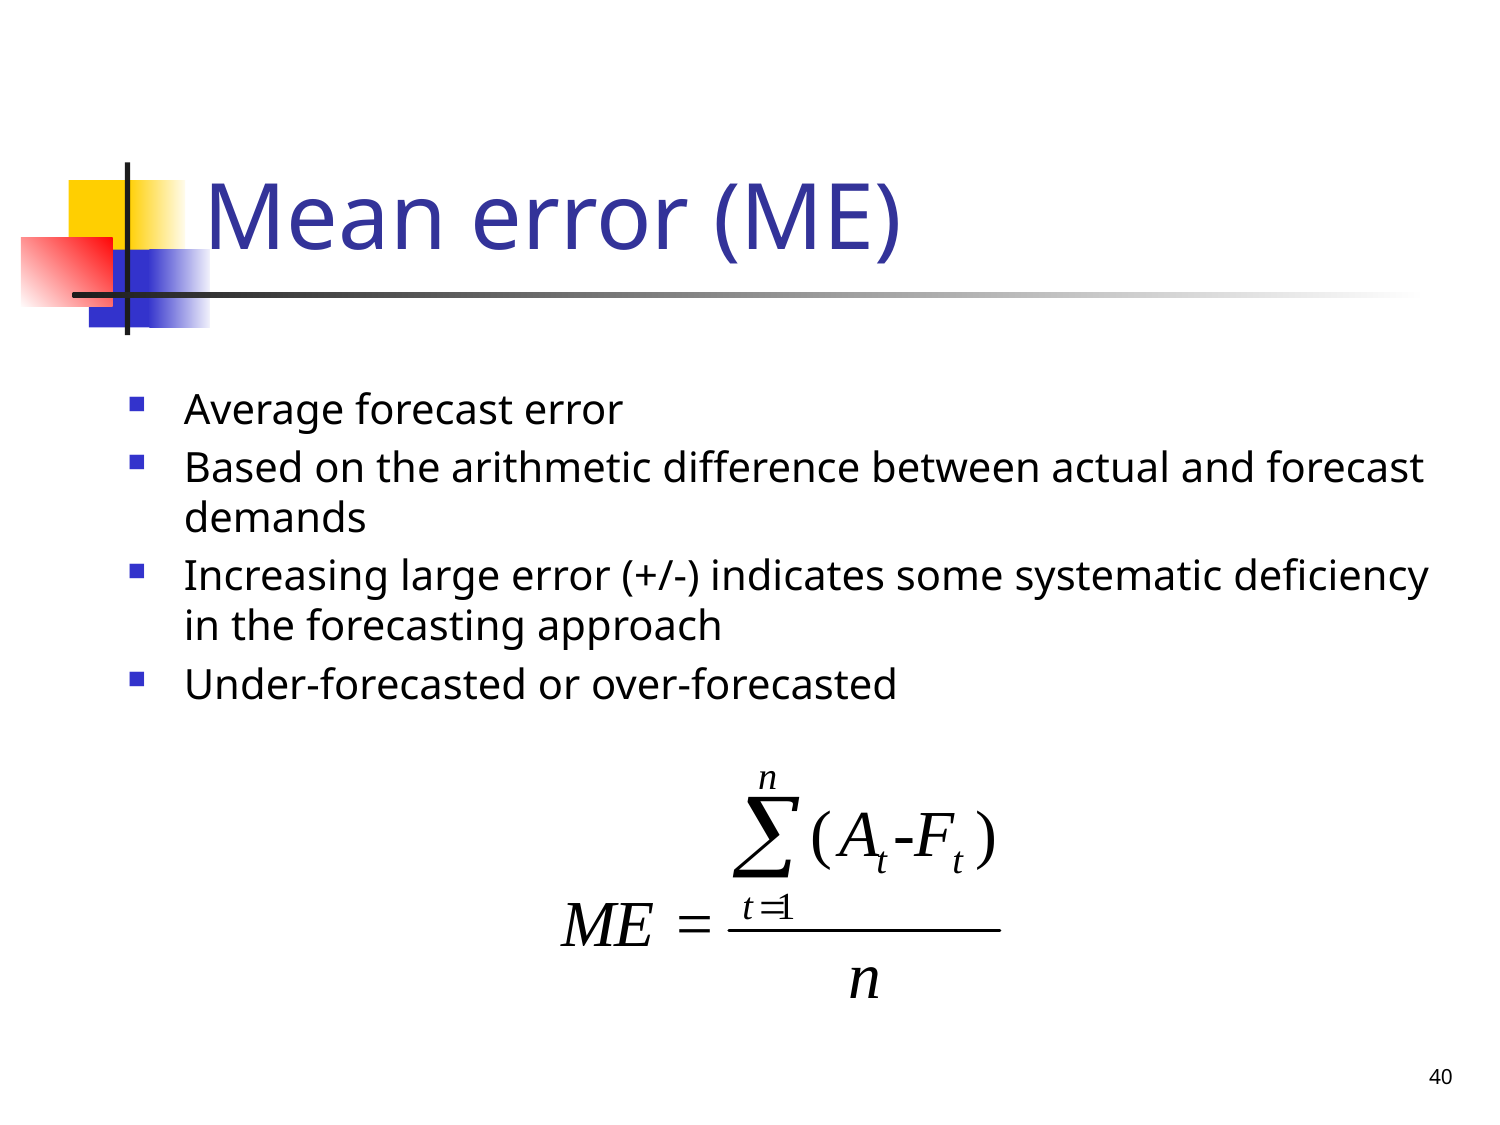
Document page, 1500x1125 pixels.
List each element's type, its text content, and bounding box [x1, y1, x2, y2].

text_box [550, 749, 1017, 1013]
slide_number 40 [1154, 1023, 1468, 1100]
list Average forecast error Based on the arithmetic difference between actual and forecast demands Increasing large error (+/-) indicates some systematic deficiency in the forecasting approach Under-forecasted or over-forecasted [112, 374, 1470, 1007]
title Mean error (ME) [188, 34, 1468, 276]
